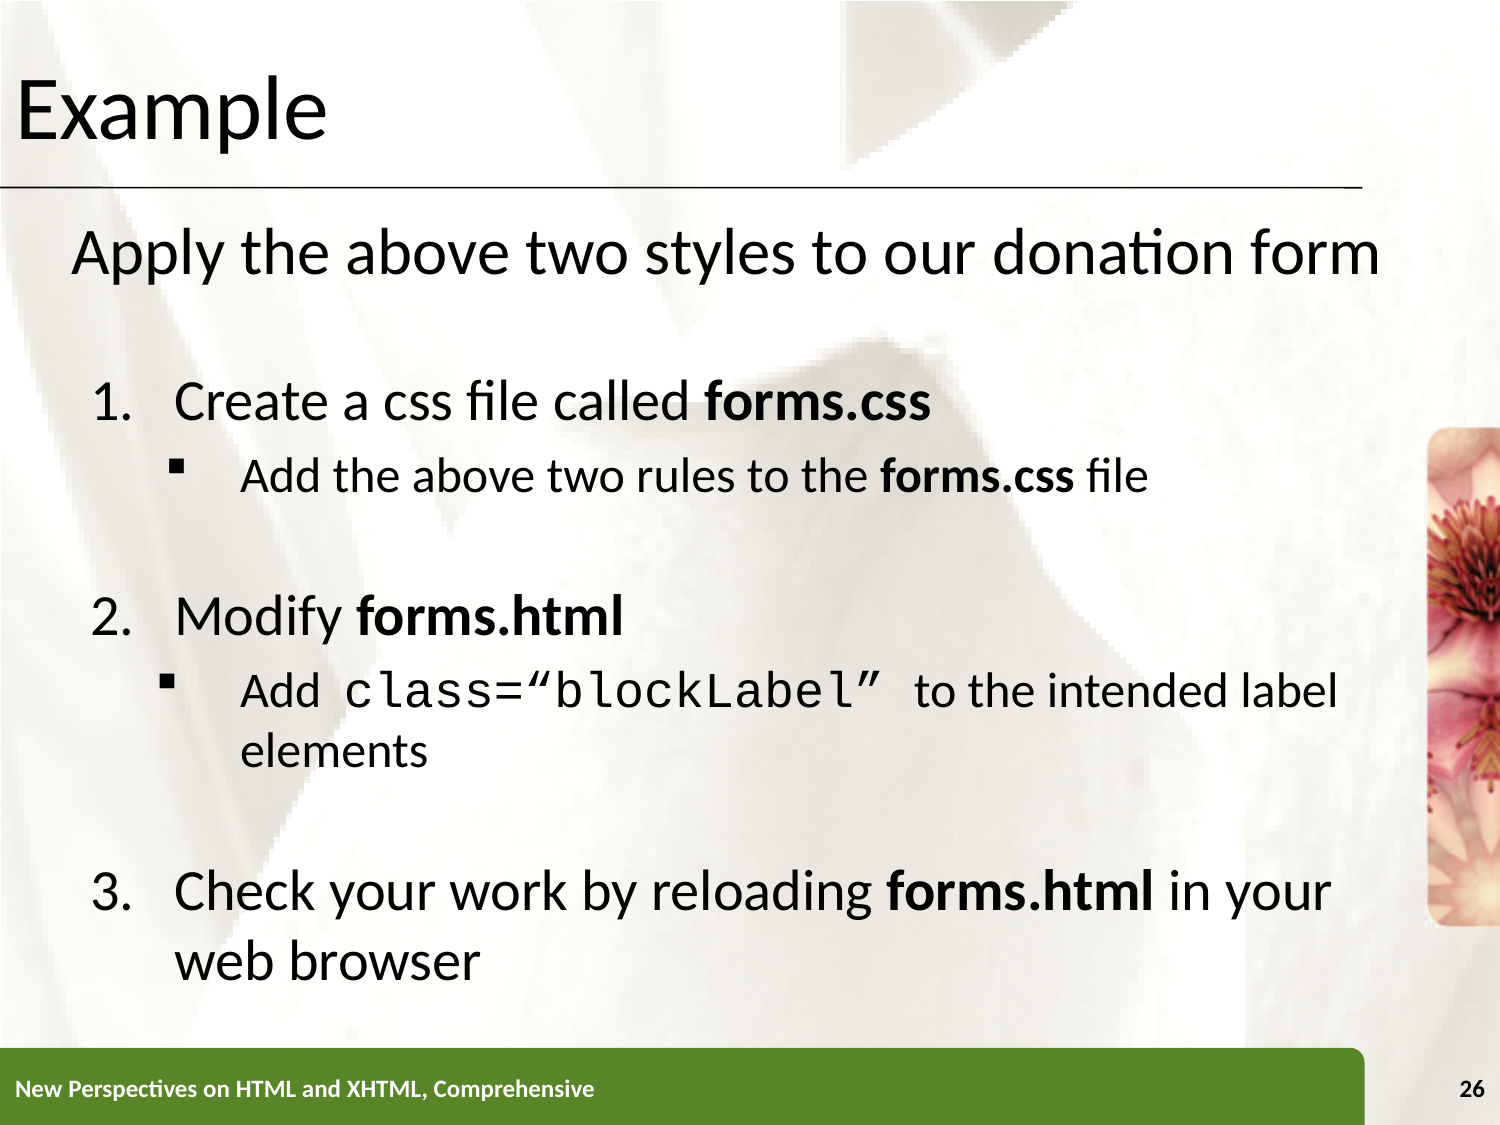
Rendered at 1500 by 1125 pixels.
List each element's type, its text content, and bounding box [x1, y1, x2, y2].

picture [1426, 425, 1500, 930]
slide_number 26 [1412, 1050, 1500, 1125]
title Example [0, 24, 1363, 181]
list Apply the above two styles to our donation form Create a css file called forms.css Add the above two rules to the forms.css file Modify forms.html Add class=“blockLabel” to the intended label elements Check your work by reloading forms.html in your web browser [0, 199, 1426, 1006]
footer New Perspectives on HTML and XHTML, Comprehensive [0, 1050, 1350, 1125]
